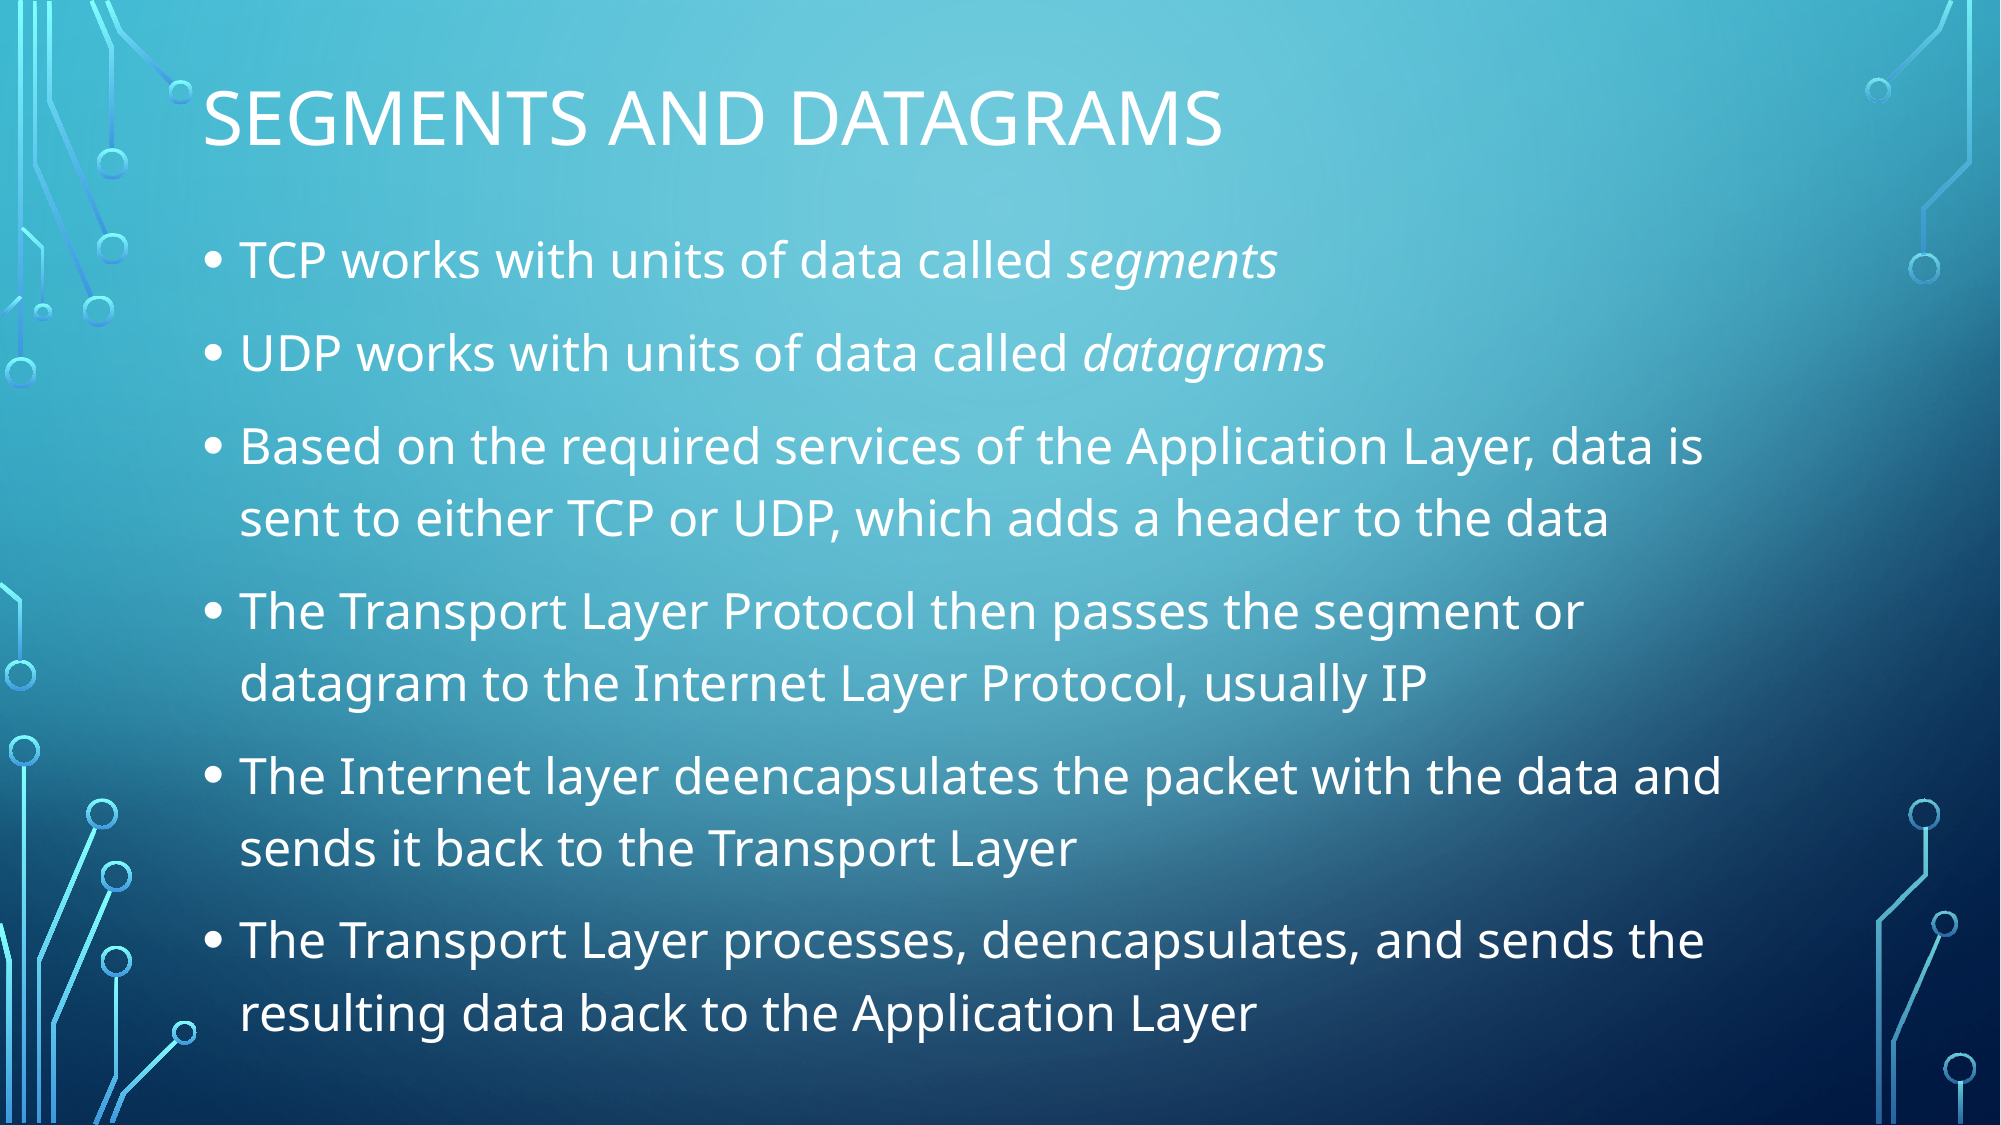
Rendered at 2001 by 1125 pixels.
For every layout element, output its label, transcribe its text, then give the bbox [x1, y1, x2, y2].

list TCP works with units of data called segments UDP works with units of data called datagrams Based on the required services of the Application Layer, data is sent to either TCP or UDP, which adds a header to the data The Transport Layer Protocol then passes the segment or datagram to the Internet Layer Protocol, usually IP The Internet layer deencapsulates the packet with the data and sends it back to the Transport Layer The Transport Layer processes, deencapsulates, and sends the resulting data back to the Application Layer [187, 209, 1813, 1085]
title Segments and Datagrams [187, 0, 1813, 209]
